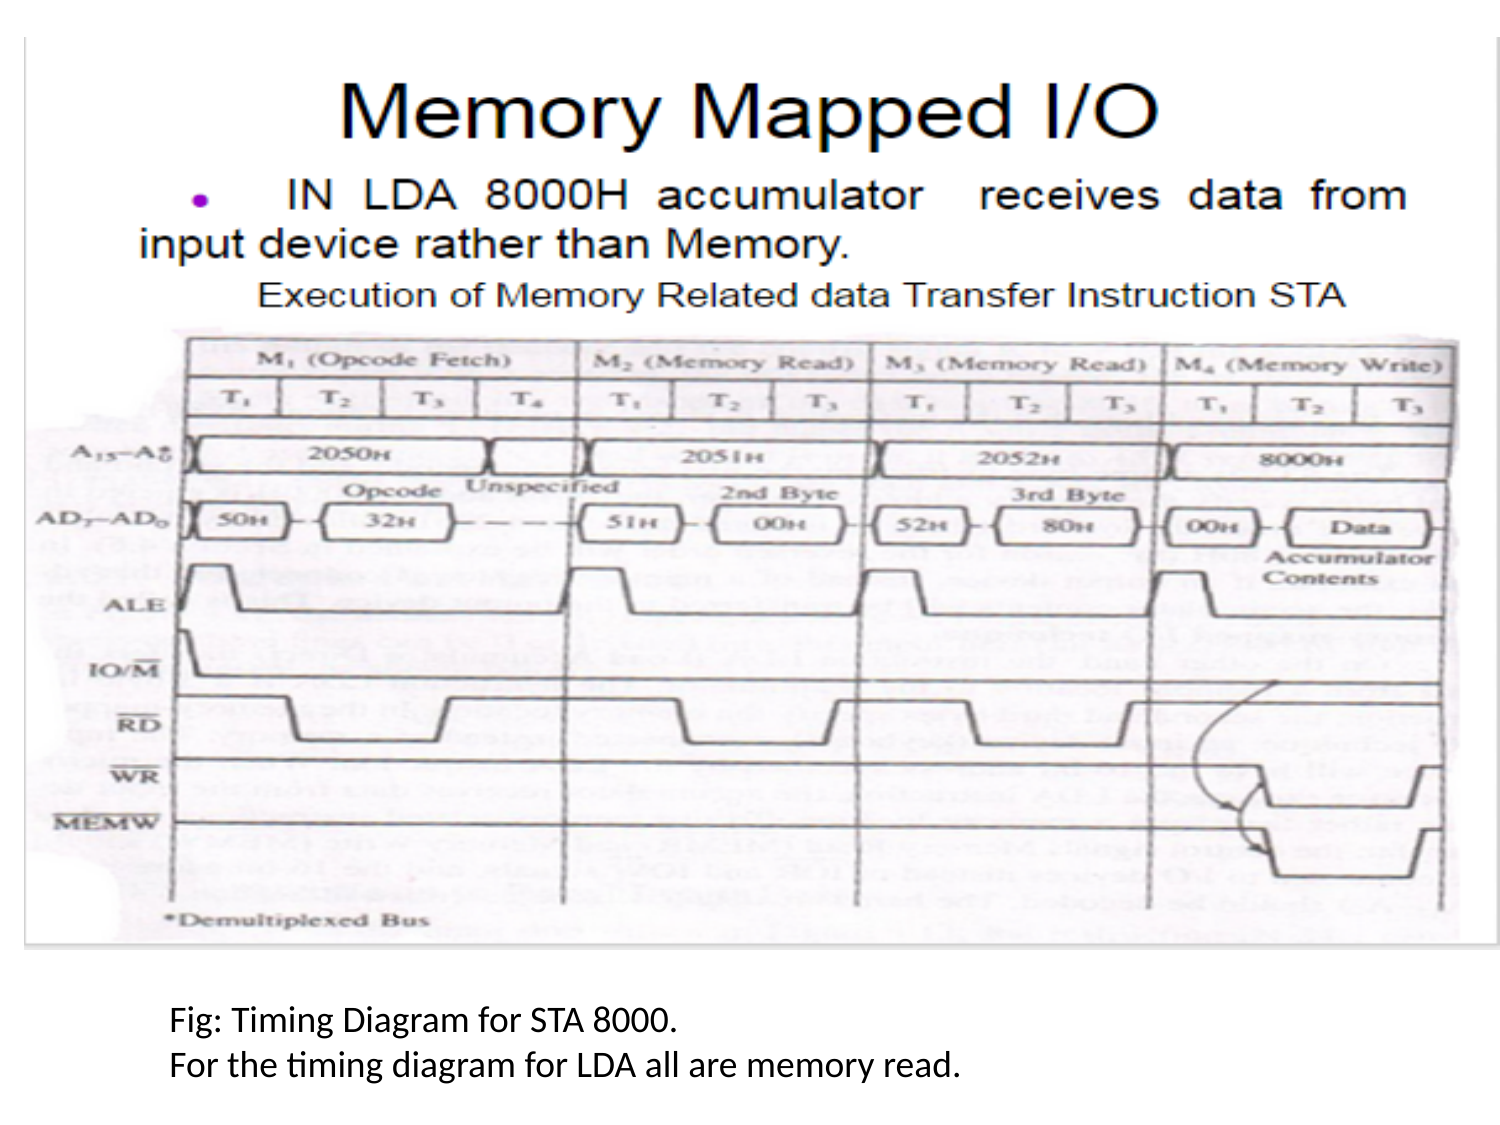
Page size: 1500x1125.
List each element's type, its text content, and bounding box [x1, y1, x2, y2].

text_box Fig: Timing Diagram for STA 8000. For the timing diagram for LDA all are memory read. [154, 987, 978, 1125]
picture [24, 37, 1500, 951]
